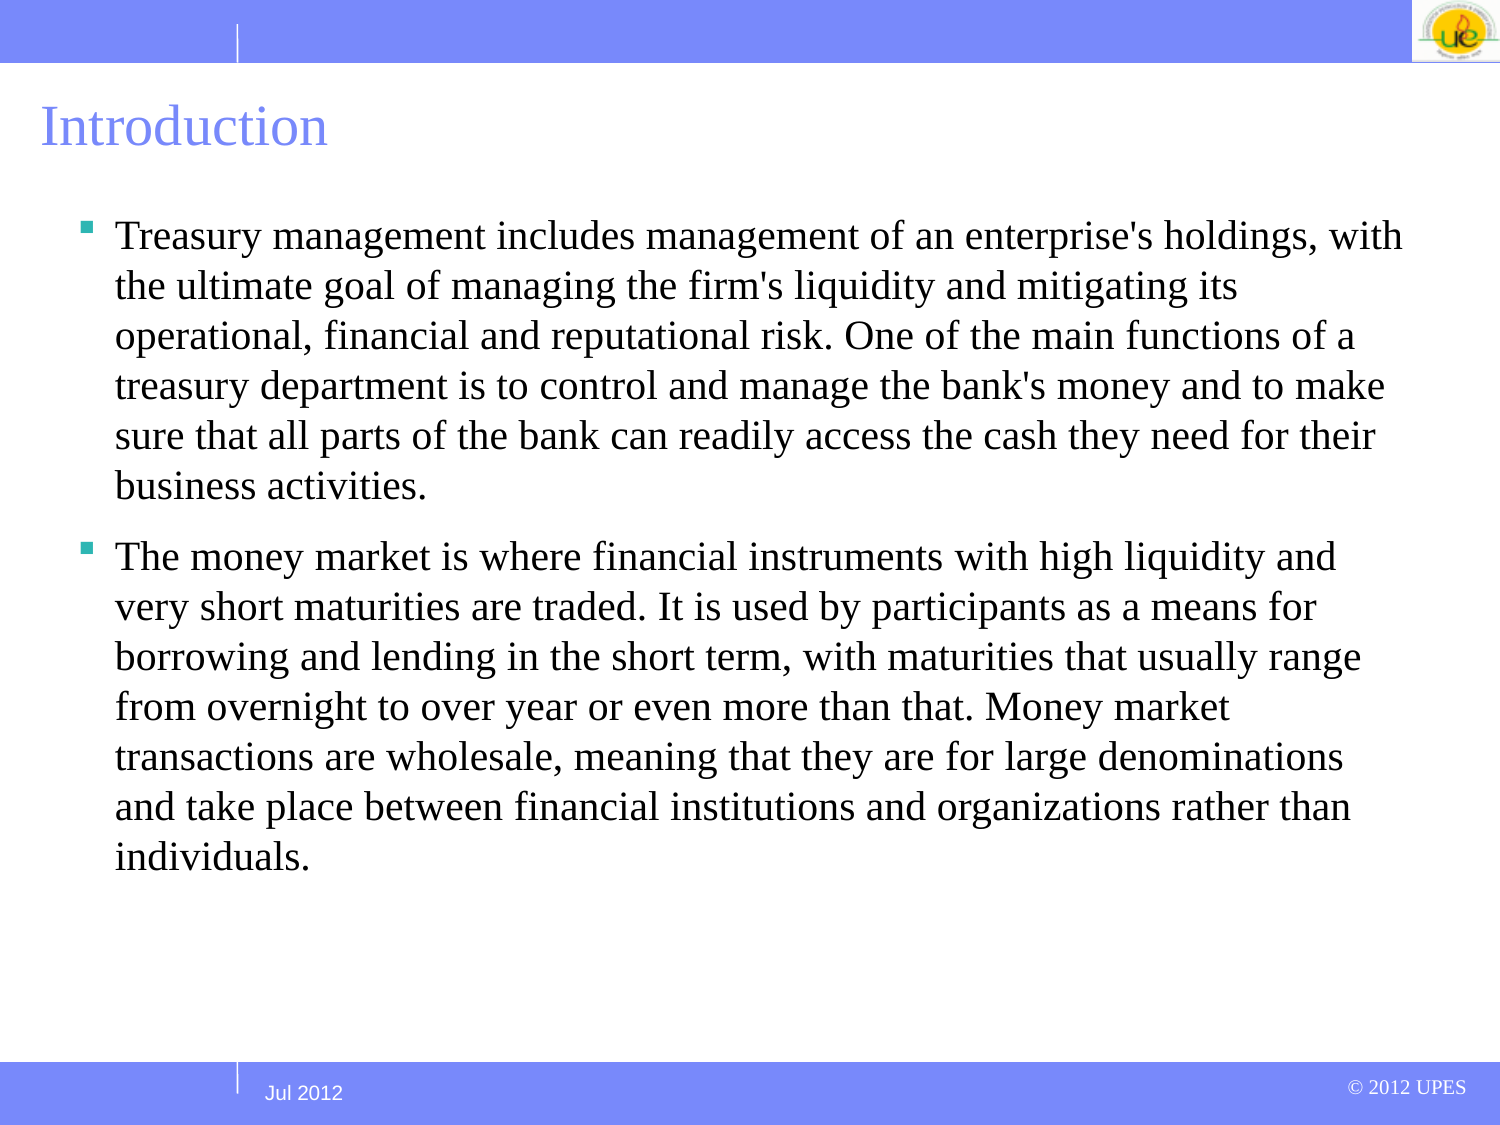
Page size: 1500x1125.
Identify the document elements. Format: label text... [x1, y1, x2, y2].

list Treasury management includes management of an enterprise's holdings, with the ultimate goal of managing the firm's liquidity and mitigating its operational, financial and reputational risk. One of the main functions of a treasury department is to control and manage the bank's money and to make sure that all parts of the bank can readily access the cash they need for their business activities. The money market is where financial instruments with high liquidity and very short maturities are traded. It is used by participants as a means for borrowing and lending in the short term, with maturities that usually range from overnight to over year or even more than that. Money market transactions are wholesale, meaning that they are for large denominations and take place between financial institutions and organizations rather than individuals. [62, 199, 1426, 988]
picture [1412, 0, 1500, 62]
title Introduction [25, 87, 1463, 170]
